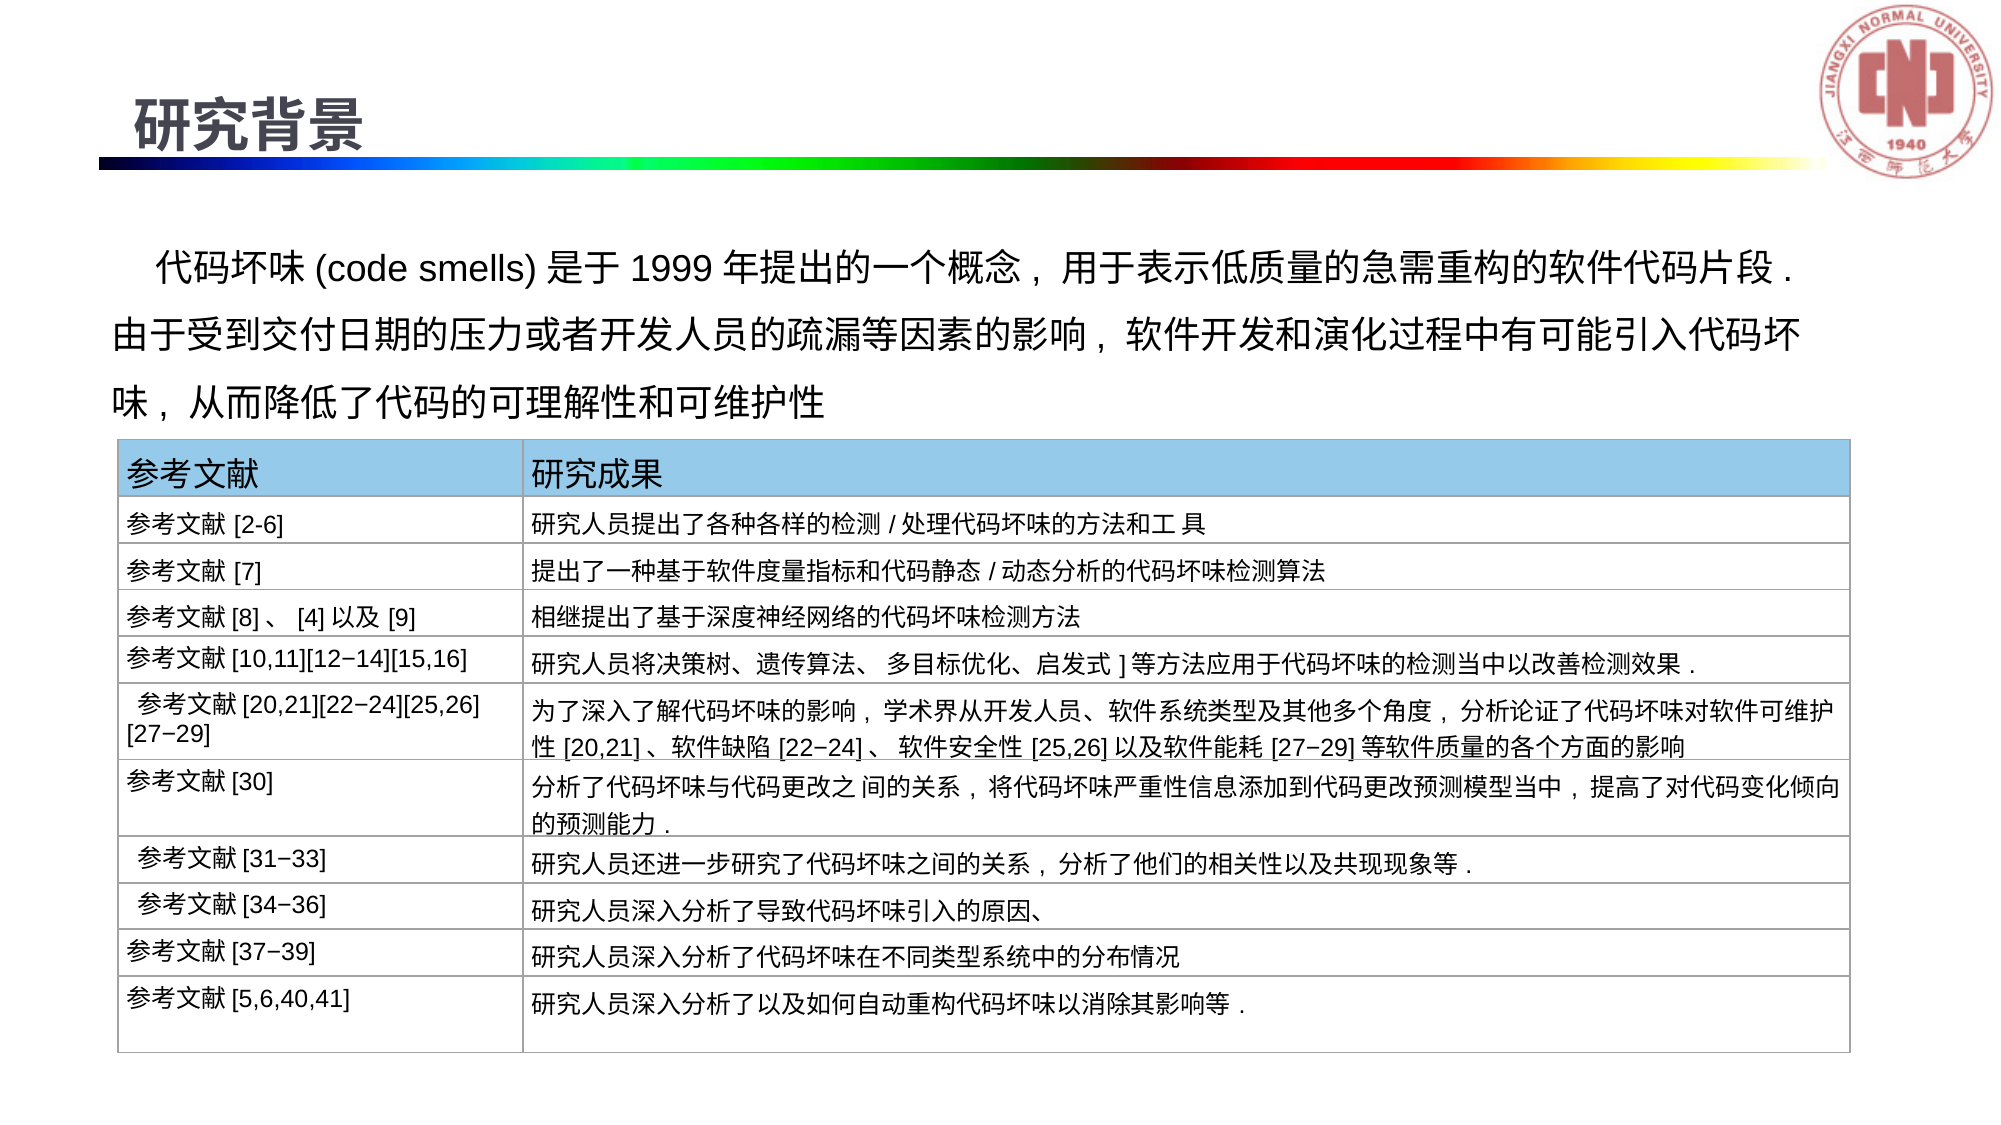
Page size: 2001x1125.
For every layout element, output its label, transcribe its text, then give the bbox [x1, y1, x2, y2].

table_cell 参考文献[37−39] [119, 930, 522, 975]
slide_number [1433, 1024, 1901, 1101]
table_cell 参考文献[34−36] [119, 884, 522, 928]
table_cell 参考文献[7] [119, 544, 522, 589]
table_cell 参考文献[31−33] [119, 837, 522, 882]
table_cell 参考文献[20,21][22−24][25,26][27−29] [119, 684, 522, 759]
picture [500, 2, 1999, 182]
table_cell 参考文献[30] [119, 760, 522, 835]
table_cell 研究人员还进一步研究了代码坏味之间的关系, 分析了他们的相关性以及共现现象等. [524, 837, 1849, 882]
table_cell 研究人员将决策树、遗传算法、 多目标优化、启发式]等方法应用于代码坏味的检测当中以改善检测效果. [524, 637, 1849, 682]
table_cell 相继提出了基于深度神经网络的代码坏味检测方法 [524, 590, 1849, 635]
text_box 研究背景 [118, 53, 1919, 158]
table_cell 参考文献[2-6] [119, 497, 522, 542]
table_header 参考文献 [119, 440, 522, 495]
table_cell 提出了一种基于软件度量指标和代码静态/动态分析的代码坏味检测算法 [524, 544, 1849, 589]
table_cell 研究人员深入分析了代码坏味在不同类型系统中的分布情况 [524, 930, 1849, 975]
table_cell 参考文献[5,6,40,41] [119, 977, 522, 1052]
text_box 代码坏味(code smells)是于1999年提出的一个概念, 用于表示低质量的急需重构的软件代码片段. 由于受到交付日期的压力或者开发人员的疏漏等因素的影响, 软件开发和演化过程中有可能引入代码坏味, 从而降低了代码的可理解性和可维护性 [97, 214, 1835, 432]
table_cell 参考文献[10,11][12−14][15,16] [119, 637, 522, 682]
table_cell 研究人员深入分析了以及如何自动重构代码坏味以消除其影响等. [524, 977, 1849, 1052]
table_cell 分析了代码坏味与代码更改之 间的关系, 将代码坏味严重性信息添加到代码更改预测模型当中, 提高了对代码变化倾向的预测能力. [524, 760, 1849, 835]
table_cell 为了深入了解代码坏味的影响, 学术界从开发人员、软件系统类型及其他多个角度, 分析论证了代码坏味对软件可维护性[20,21]、软件缺陷[22−24]、 软件安全性[25,26]以及软件能耗[27−29]等软件质量的各个方面的影响 [524, 684, 1849, 759]
picture [99, 157, 466, 170]
table_cell 参考文献[8]、[4]以及[9] [119, 590, 522, 635]
table_cell 研究人员提出了各种各样的检测/处理代码坏味的方法和工 具 [524, 497, 1849, 542]
table_header 研究成果 [524, 440, 1849, 495]
table_cell 研究人员深入分析了导致代码坏味引入的原因、 [524, 884, 1849, 928]
